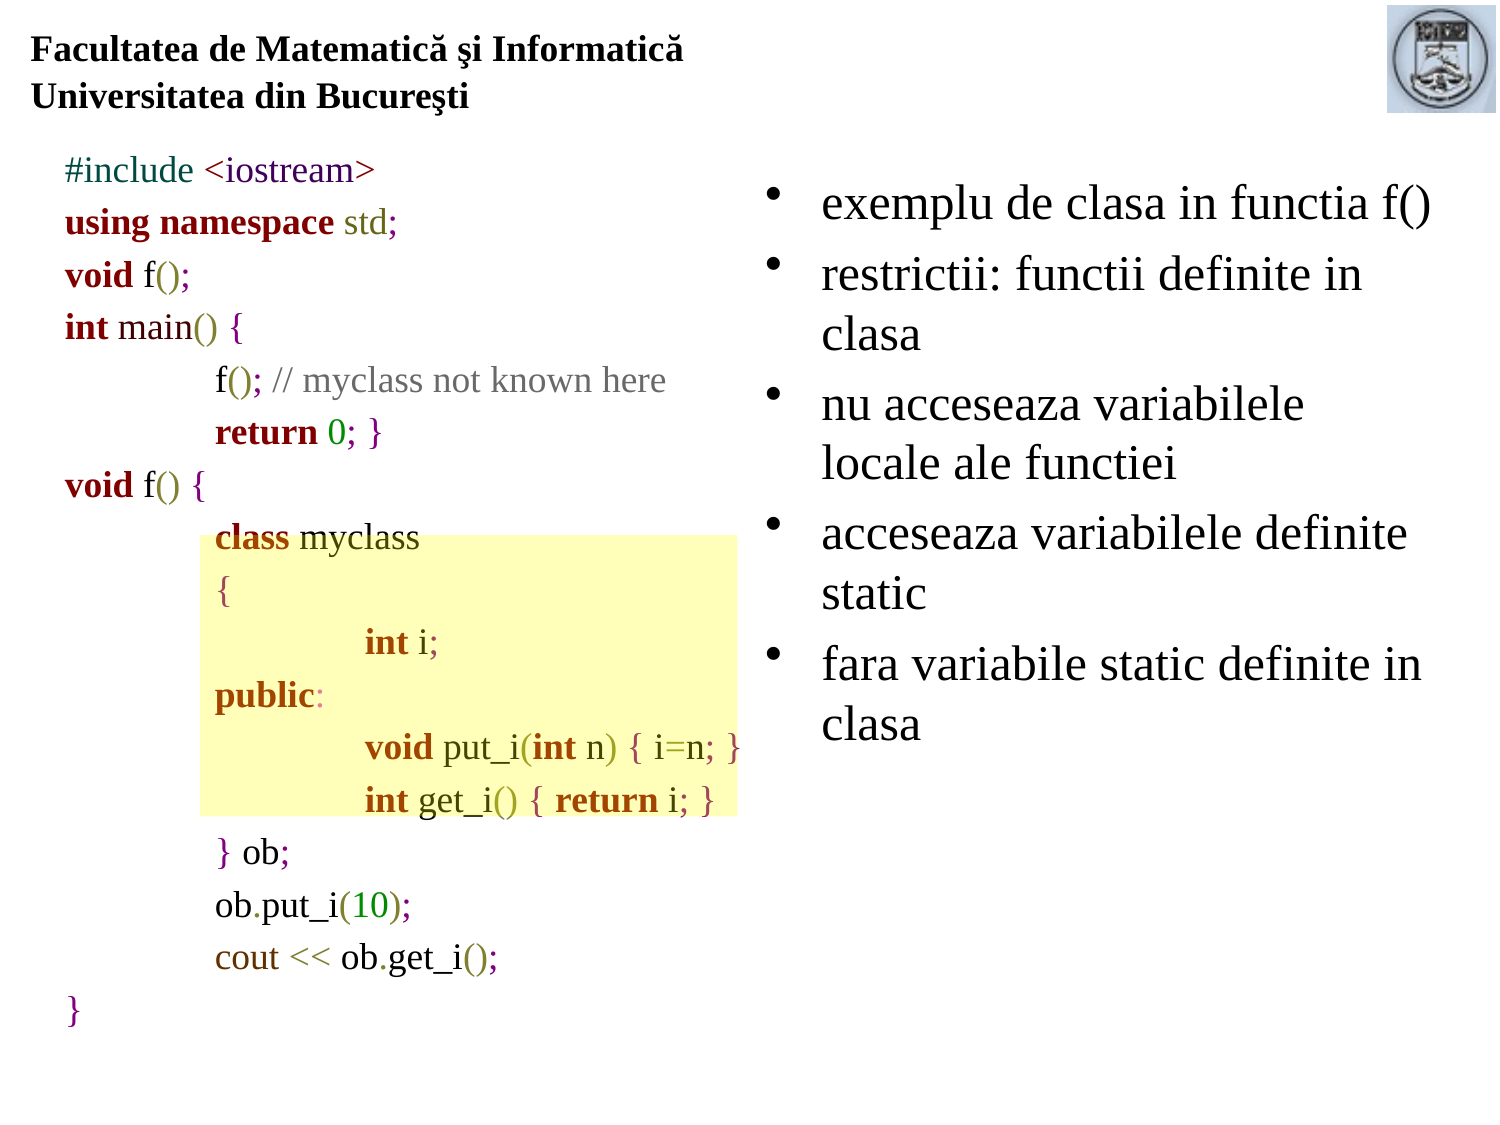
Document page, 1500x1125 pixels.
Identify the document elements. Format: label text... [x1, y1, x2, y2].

text_box Facultatea de Matematică şi Informatică Universitatea din Bucureşti [13, 13, 841, 123]
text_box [49, 137, 801, 1071]
list exemplu de clasa in functia f() restrictii: functii definite in clasa nu acceseaza variabilele locale ale functiei acceseaza variabilele definite static fara variabile static definite in clasa [804, 162, 1451, 838]
picture [1387, 4, 1496, 113]
